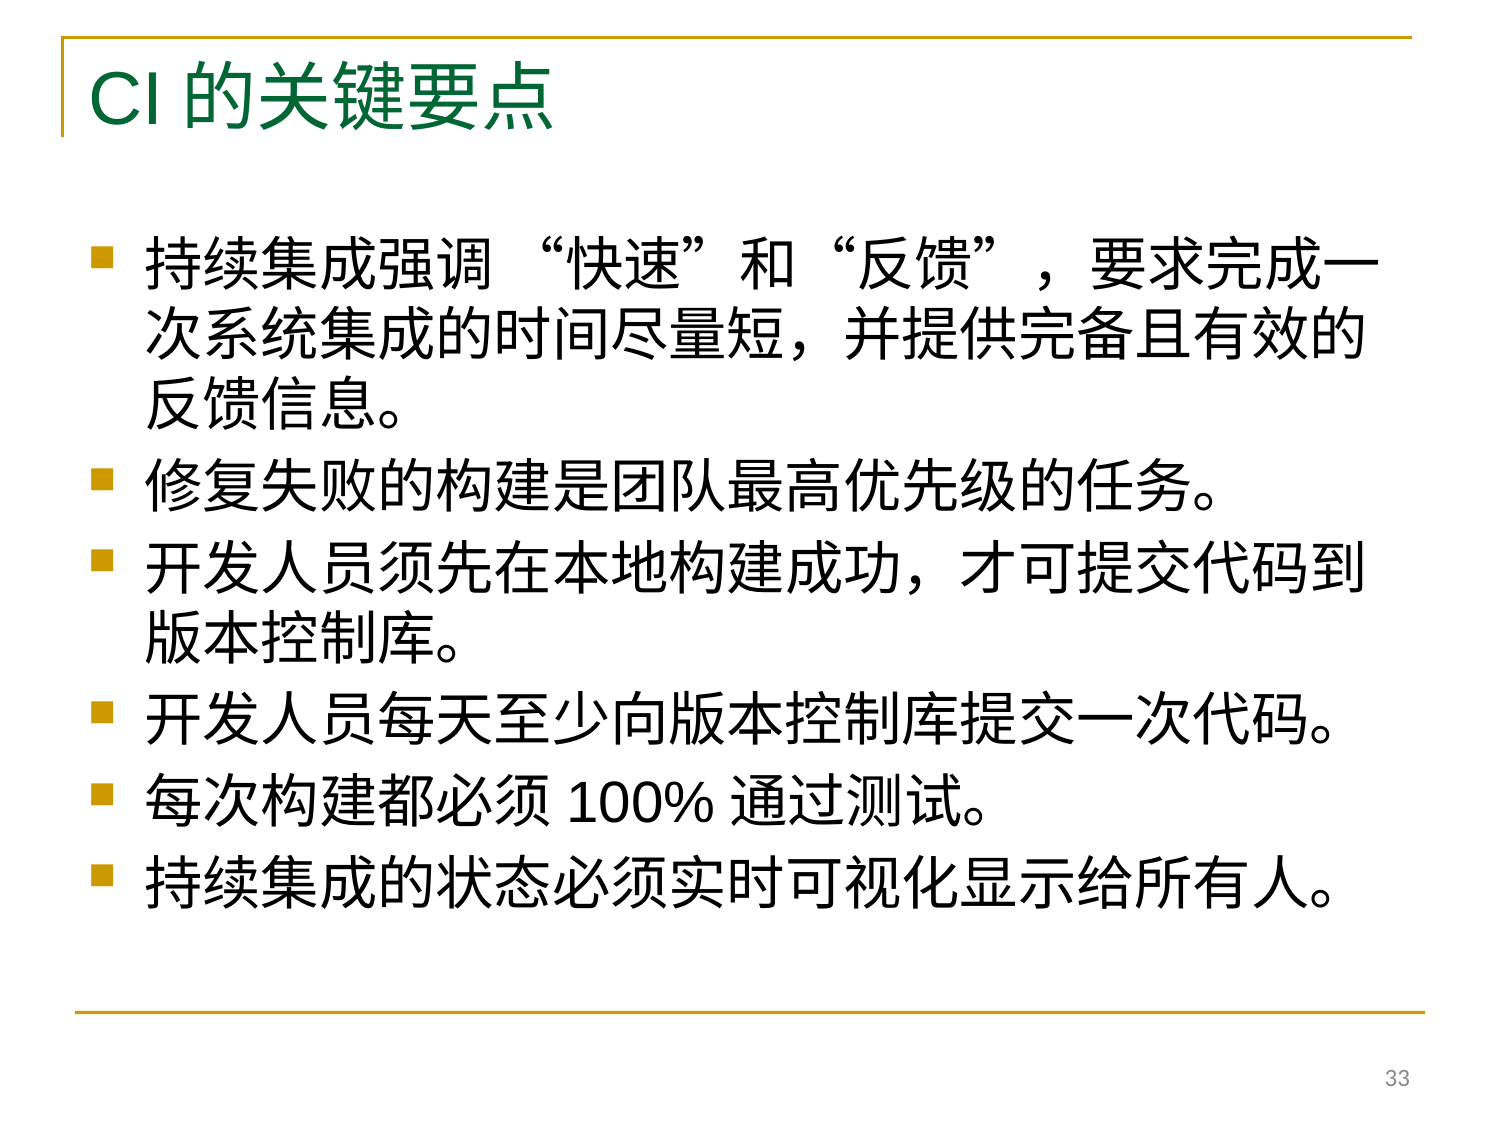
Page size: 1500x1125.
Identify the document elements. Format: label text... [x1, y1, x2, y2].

title CI的关键要点 [75, 42, 1412, 173]
text_box 33 [1074, 1024, 1425, 1100]
text_box 持续集成强调 “快速”和“反馈”，要求完成一次系统集成的时间尽量短，并提供完备且有效的反馈信息。 修复失败的构建是团队最高优先级的任务。 开发人员须先在本地构建成功，才可提交代码到版本控制库。 开发人员每天至少向版本控制库提交一次代码。 每次构建都必须100%通过测试。 持续集成的状态必须实时可视化显示给所有人。 [73, 220, 1424, 941]
